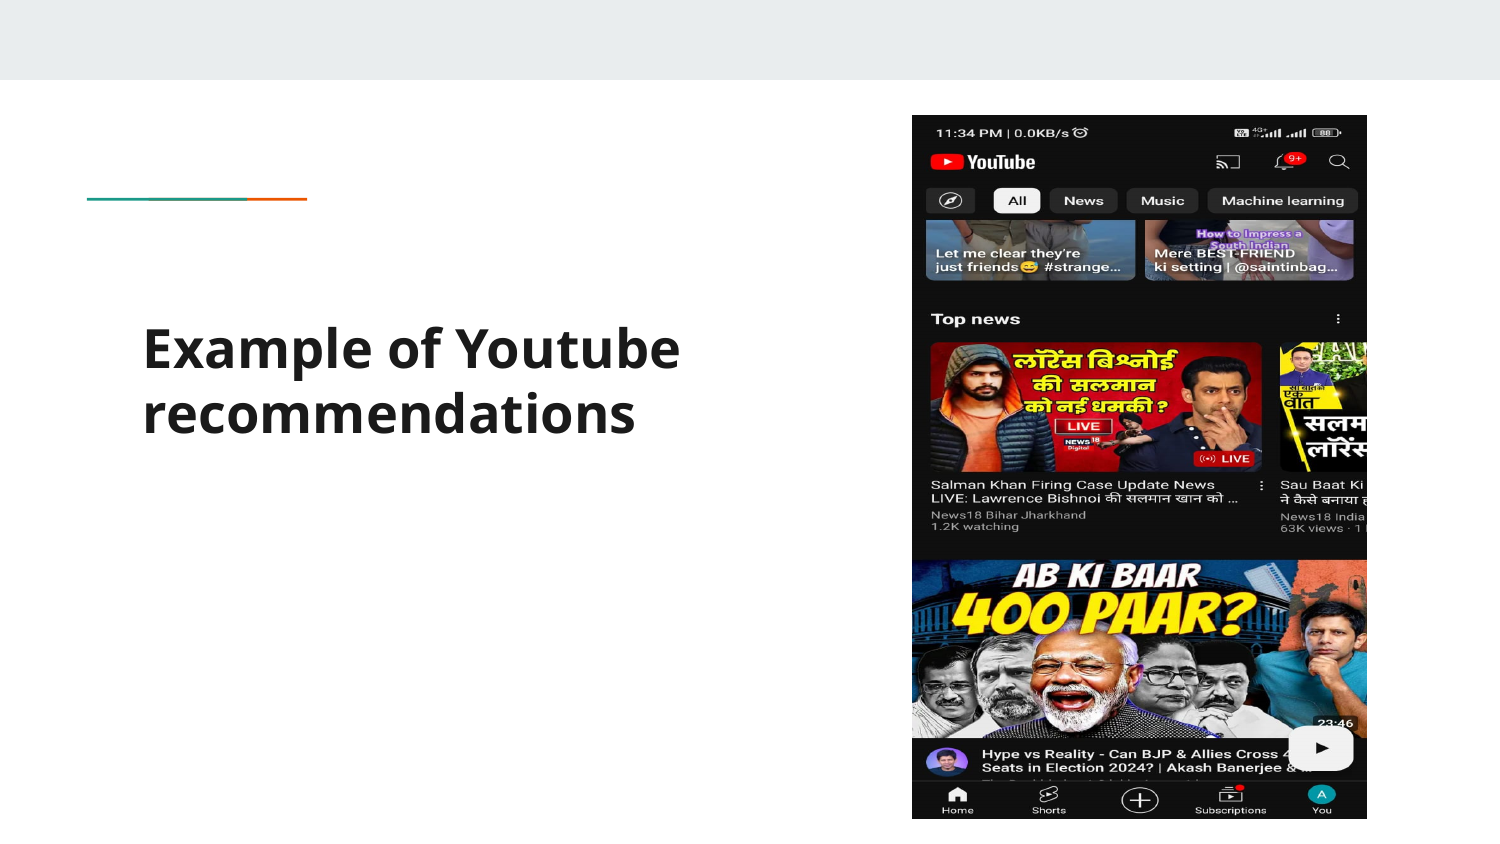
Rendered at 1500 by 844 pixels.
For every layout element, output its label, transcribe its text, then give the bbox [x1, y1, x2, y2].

picture [911, 115, 1367, 819]
title Example of Youtube recommendations [127, 299, 698, 593]
